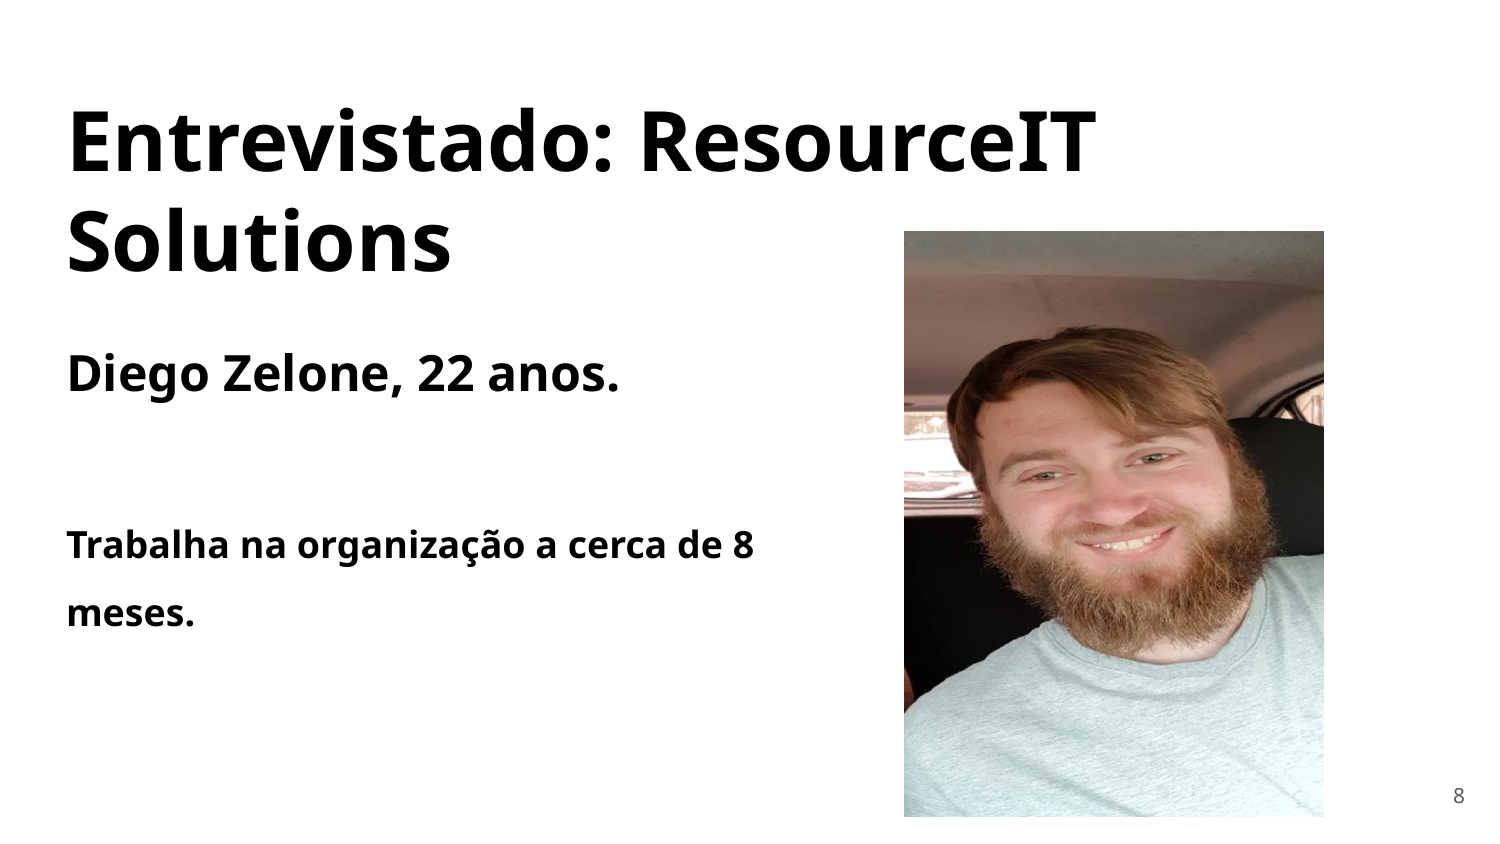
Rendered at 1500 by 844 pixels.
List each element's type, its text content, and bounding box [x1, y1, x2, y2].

picture [903, 231, 1324, 817]
slide_number ‹#› [1389, 764, 1480, 830]
list Diego Zelone, 22 anos. Trabalha na organização a cerca de 8 meses. [51, 317, 815, 817]
title Entrevistado: ResourceIT Solutions [51, 72, 1449, 167]
